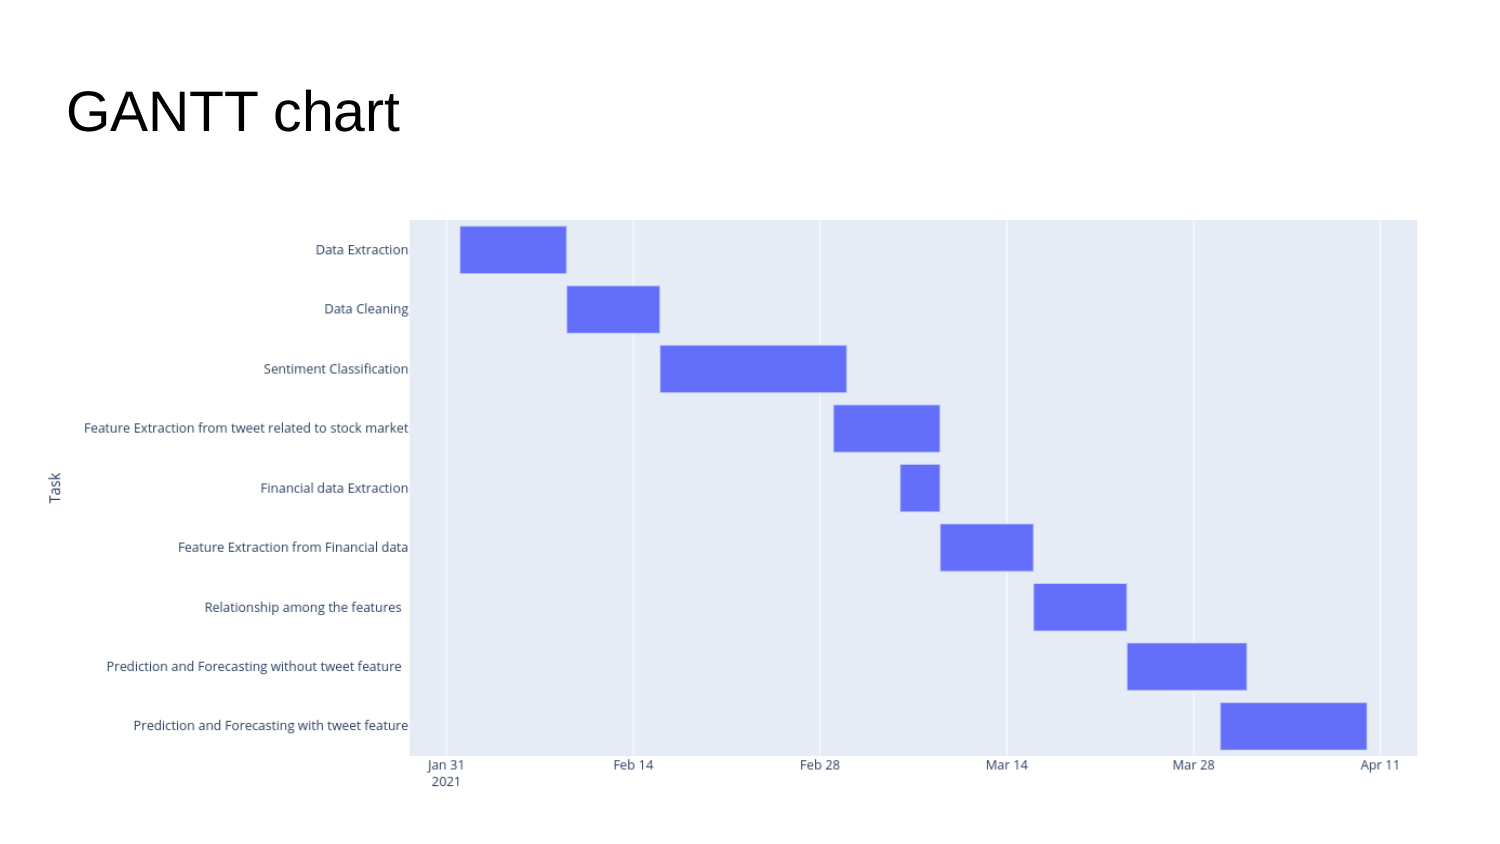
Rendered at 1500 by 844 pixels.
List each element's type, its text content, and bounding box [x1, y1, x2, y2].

picture [44, 158, 1500, 839]
title GANTT chart [51, 64, 1449, 156]
